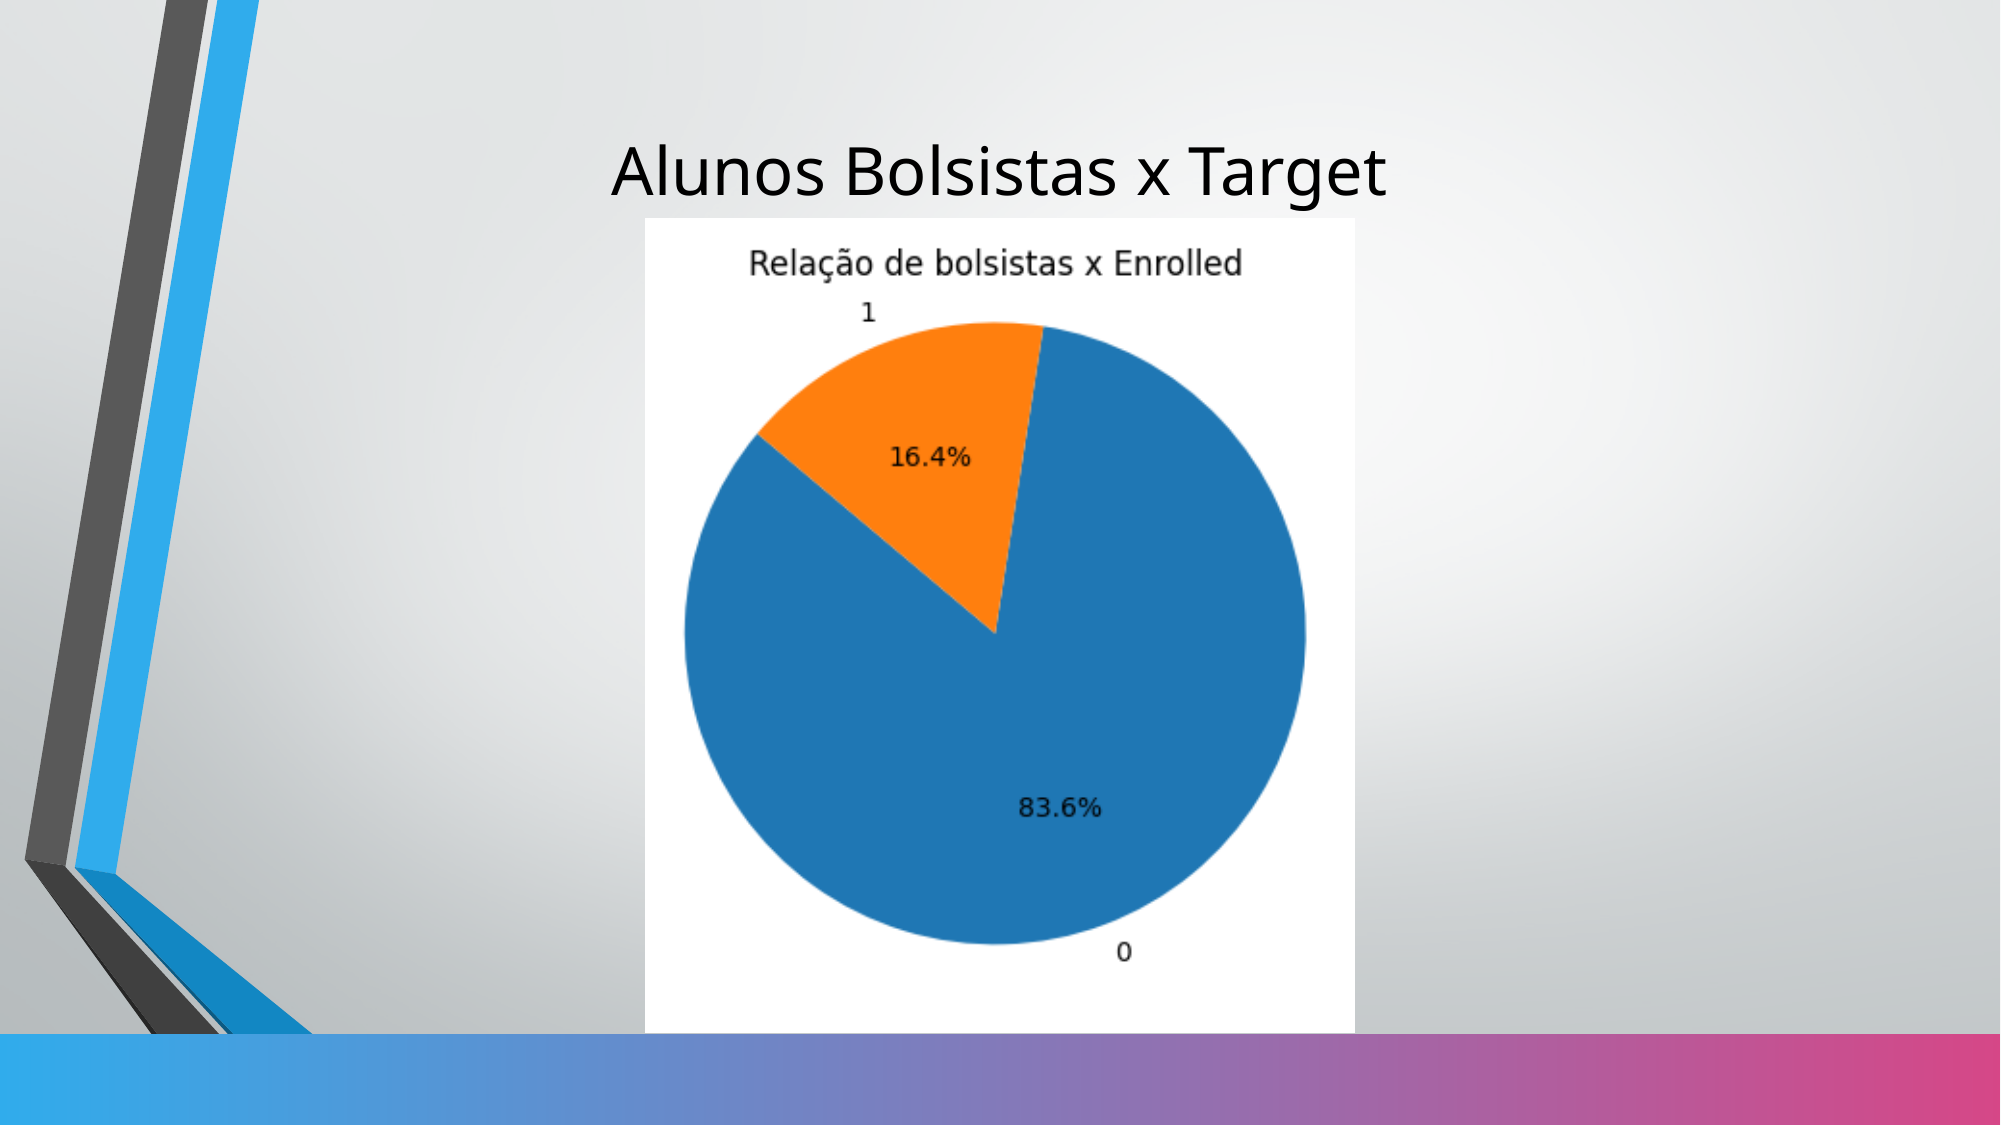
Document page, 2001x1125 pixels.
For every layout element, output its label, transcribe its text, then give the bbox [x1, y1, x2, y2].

picture [644, 218, 1356, 1034]
title Alunos Bolsistas x Target [137, 60, 1863, 278]
text_box [0, 1033, 2000, 1125]
